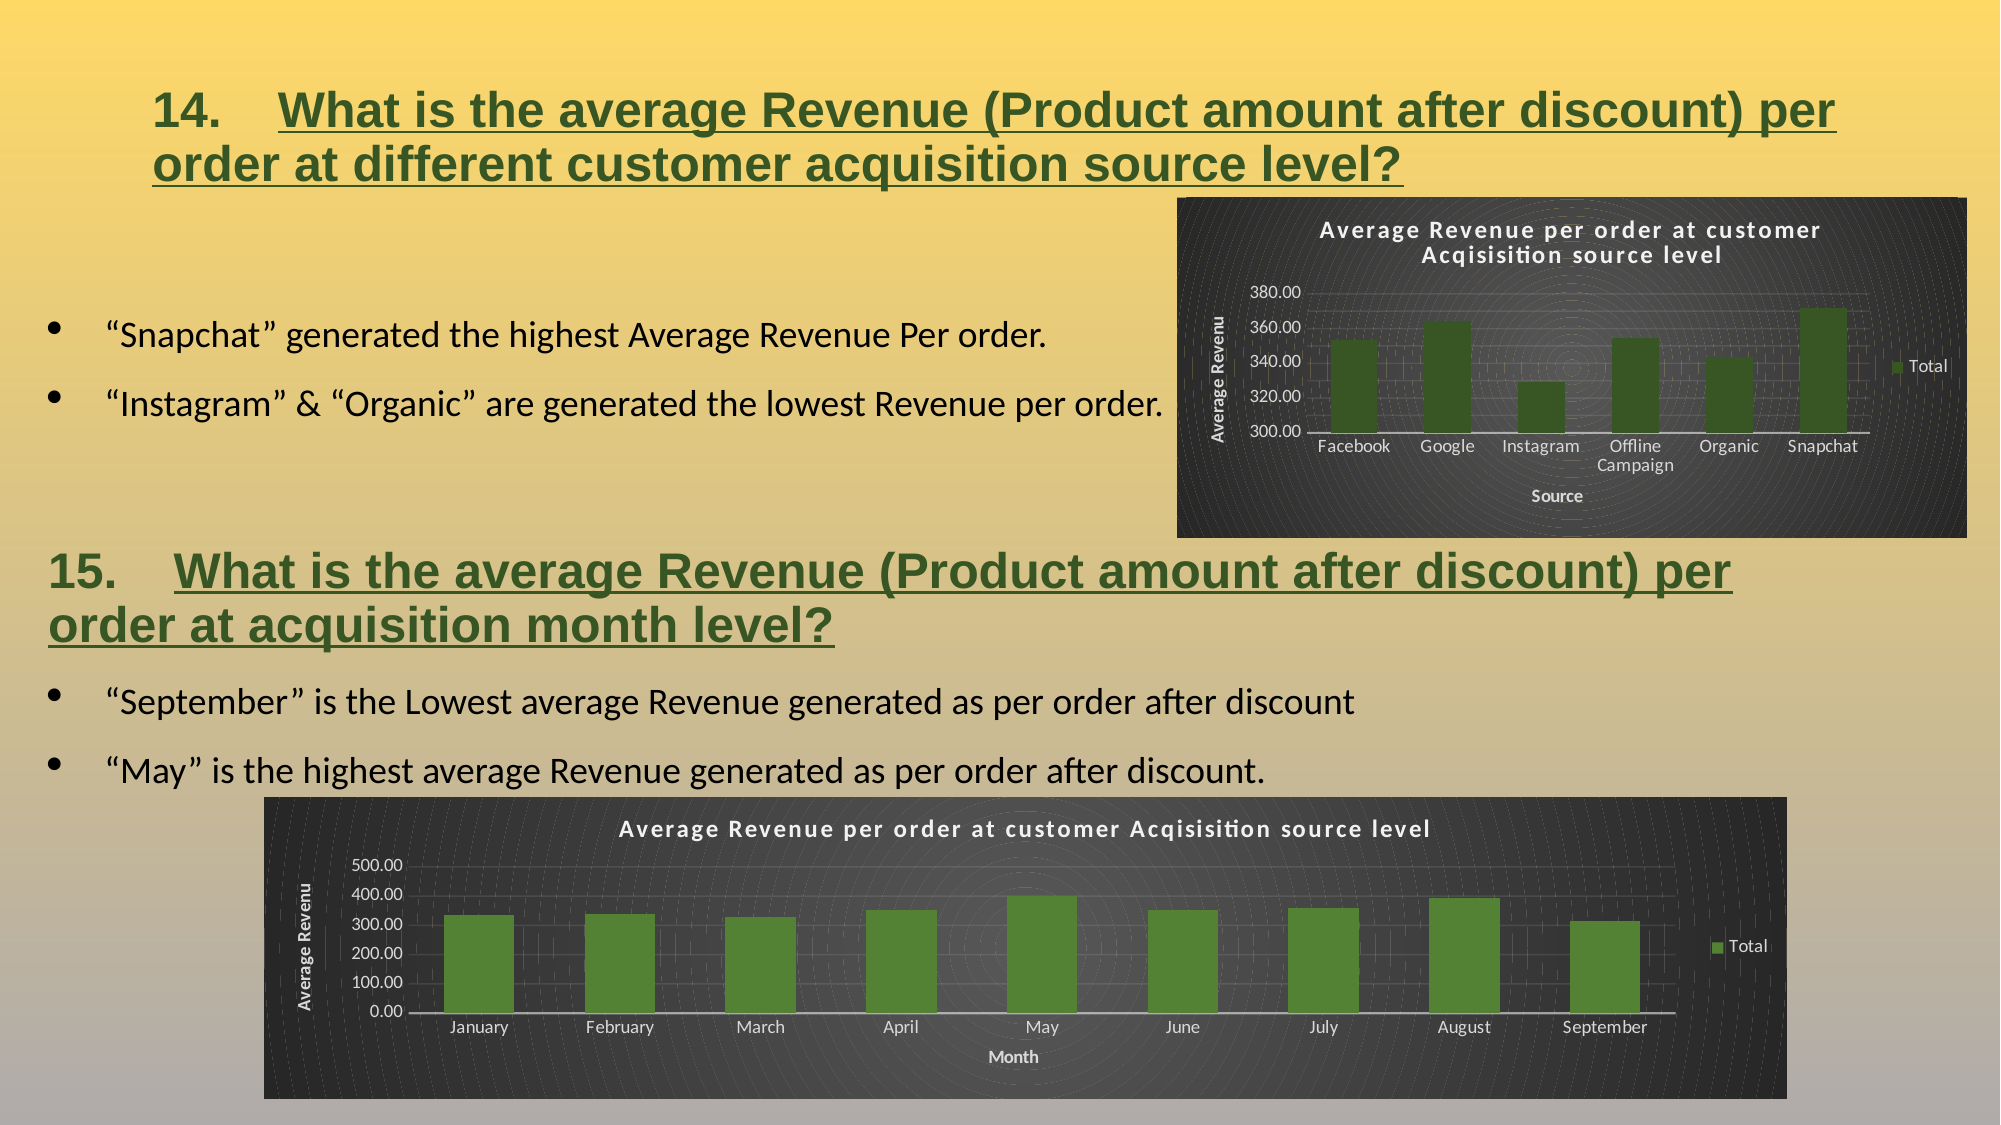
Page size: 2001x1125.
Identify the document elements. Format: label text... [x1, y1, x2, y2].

list “Snapchat” generated the highest Average Revenue Per order. “Instagram” & “Organic” are generated the lowest Revenue per order. 15. What is the average Revenue (Product amount after discount) per order at acquisition month level? “September” is the Lowest average Revenue generated as per order after discount “May” is the highest average Revenue generated as per order after discount. [33, 299, 1863, 1014]
chart [264, 797, 1787, 1099]
chart [1177, 197, 1967, 539]
title 14. What is the average Revenue (Product amount after discount) per order at different customer acquisition source level? [137, 59, 1863, 278]
